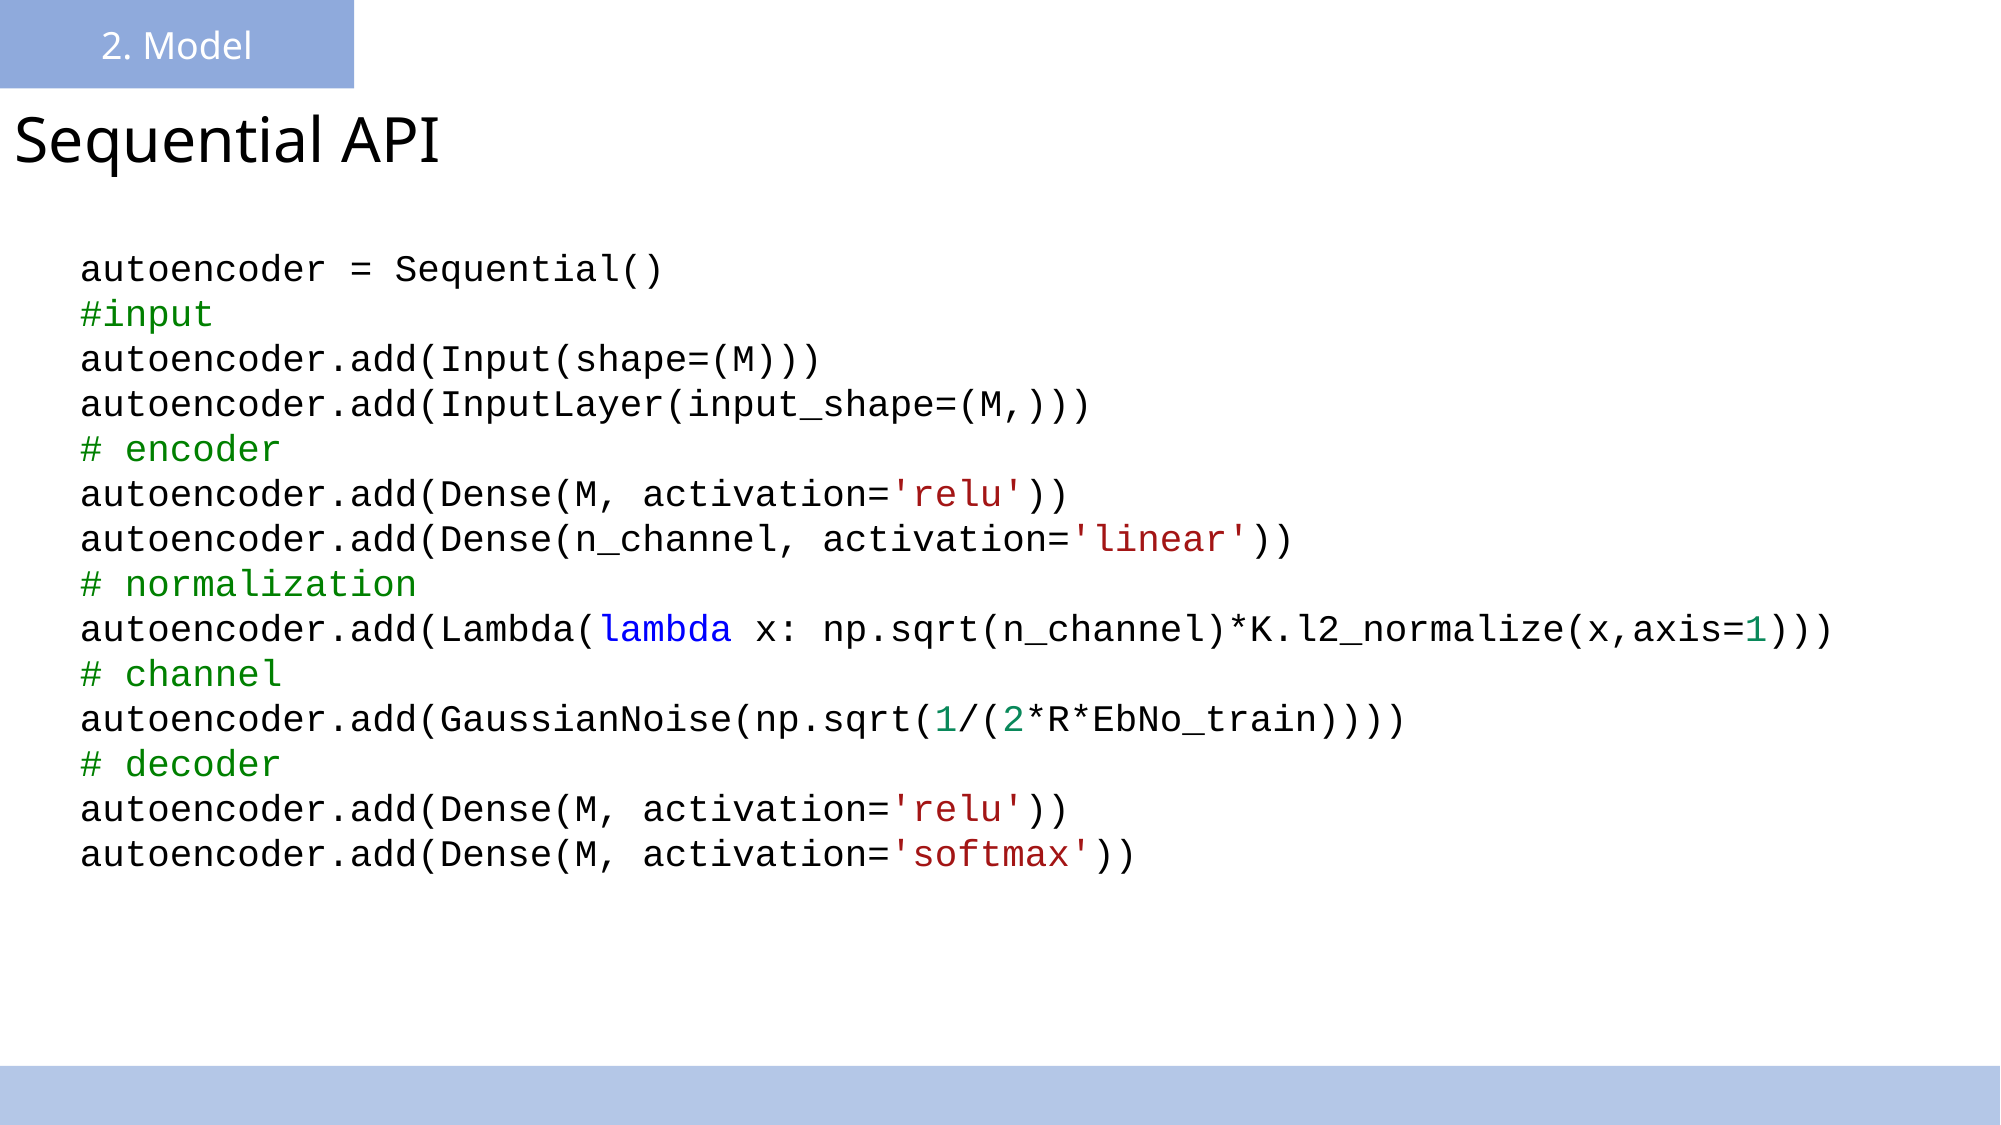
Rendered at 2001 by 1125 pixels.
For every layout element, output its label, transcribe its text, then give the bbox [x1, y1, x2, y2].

text_box [0, 1065, 2000, 1125]
text_box Sequential API [0, 87, 468, 187]
text_box autoencoder = Sequential() #input autoencoder.add(Input(shape=(M))) autoencoder.add(InputLayer(input_shape=(M,))) # encoder autoencoder.add(Dense(M, activation='relu')) autoencoder.add(Dense(n_channel, activation='linear')) # normalization autoencoder.add(Lambda(lambda x: np.sqrt(n_channel)*K.l2_normalize(x,axis=1))) # channel autoencoder.add(GaussianNoise(np.sqrt(1/(2*R*EbNo_train)))) # decoder autoencoder.add(Dense(M, activation='relu')) autoencoder.add(Dense(M, activation='softmax')) [65, 236, 1935, 882]
text_box 2. Model [0, 0, 355, 89]
